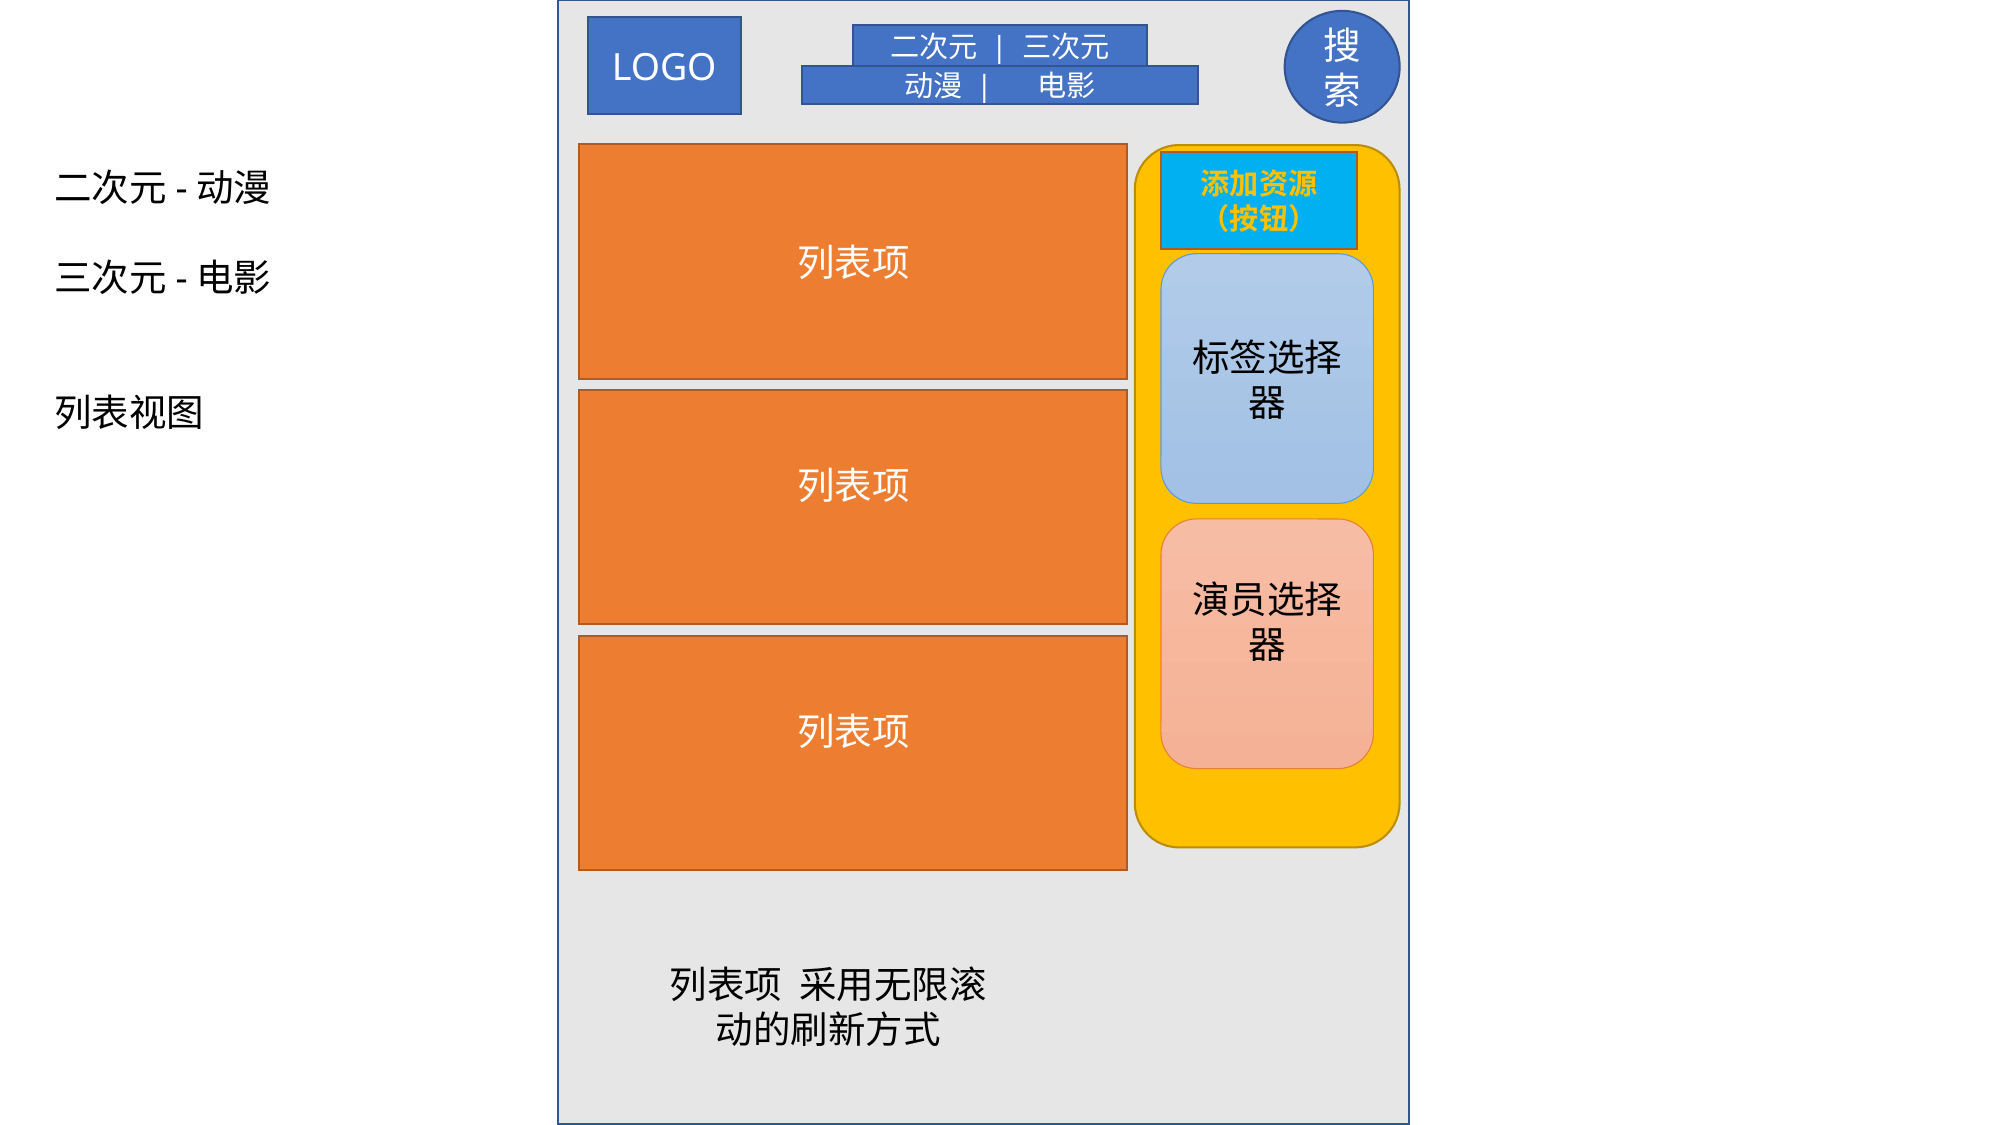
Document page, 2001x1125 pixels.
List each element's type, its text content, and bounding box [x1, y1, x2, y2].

text_box 二次元-动漫 三次元-电影 列表视图 [39, 156, 478, 442]
text_box 列表项 [578, 389, 1128, 625]
text_box 列表项 [578, 635, 1128, 871]
text_box 列表项 [578, 143, 1128, 380]
text_box 标签选择器 [1160, 253, 1374, 504]
text_box 演员选择器 [1160, 518, 1374, 770]
text_box 列表项 采用无限滚动的刷新方式 [637, 953, 1020, 1058]
text_box 动漫 | 电影 [801, 65, 1199, 105]
text_box 搜索 [1283, 9, 1401, 124]
text_box 二次元 | 三次元 [852, 24, 1148, 65]
text_box 。 [557, 0, 1410, 1125]
text_box [1133, 144, 1401, 849]
text_box LOGO [587, 16, 742, 115]
text_box 添加资源（按钮） [1160, 151, 1358, 250]
